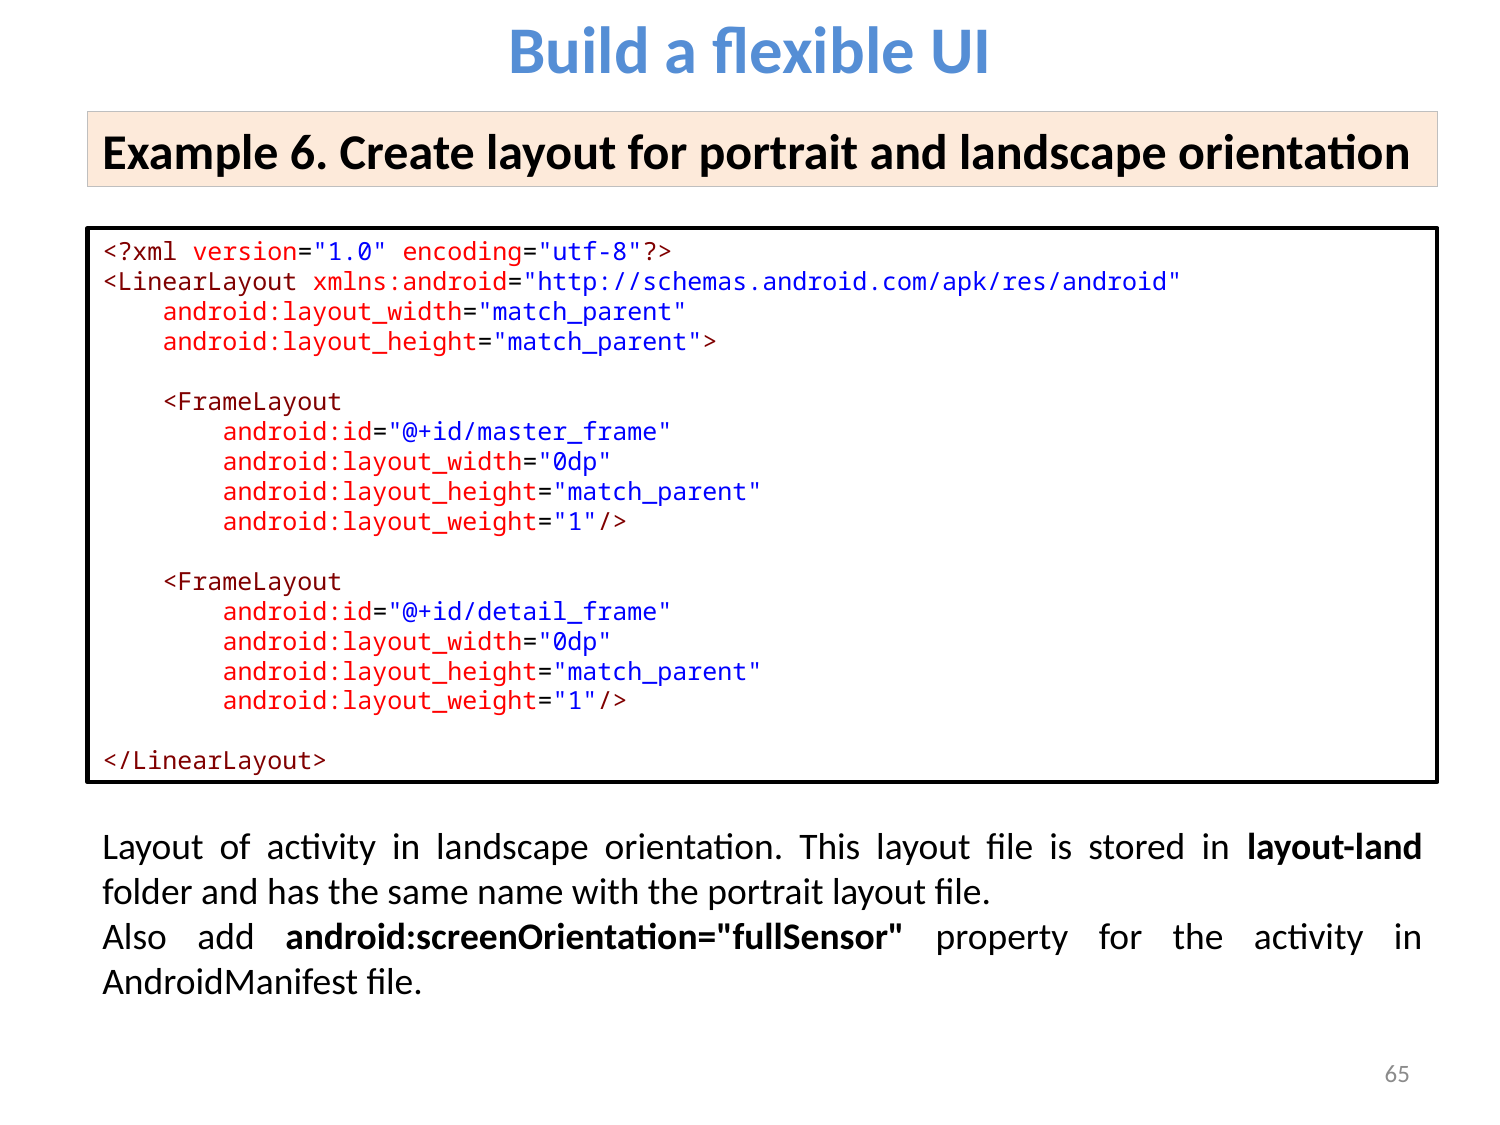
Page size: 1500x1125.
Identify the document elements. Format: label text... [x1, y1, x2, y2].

text_box Example 6. Create layout for portrait and landscape orientation [87, 111, 1438, 187]
text_box <?xml version="1.0" encoding="utf-8"?> <LinearLayout xmlns:android="http://schemas.android.com/apk/res/android" android:layout_width="match_parent" android:layout_height="match_parent"> <FrameLayout android:id="@+id/master_frame" android:layout_width="0dp" android:layout_height="match_parent" android:layout_weight="1"/> <FrameLayout android:id="@+id/detail_frame" android:layout_width="0dp" android:layout_height="match_parent" android:layout_weight="1"/> </LinearLayout> [85, 226, 1439, 784]
text_box Layout of activity in landscape orientation. This layout file is stored in layout-land folder and has the same name with the portrait layout file. Also add android:screenOrientation="fullSensor" property for the activity in AndroidManifest file. [87, 814, 1438, 1010]
text_box Build a flexible UI [0, 0, 1500, 95]
slide_number 65 [1074, 1042, 1425, 1103]
